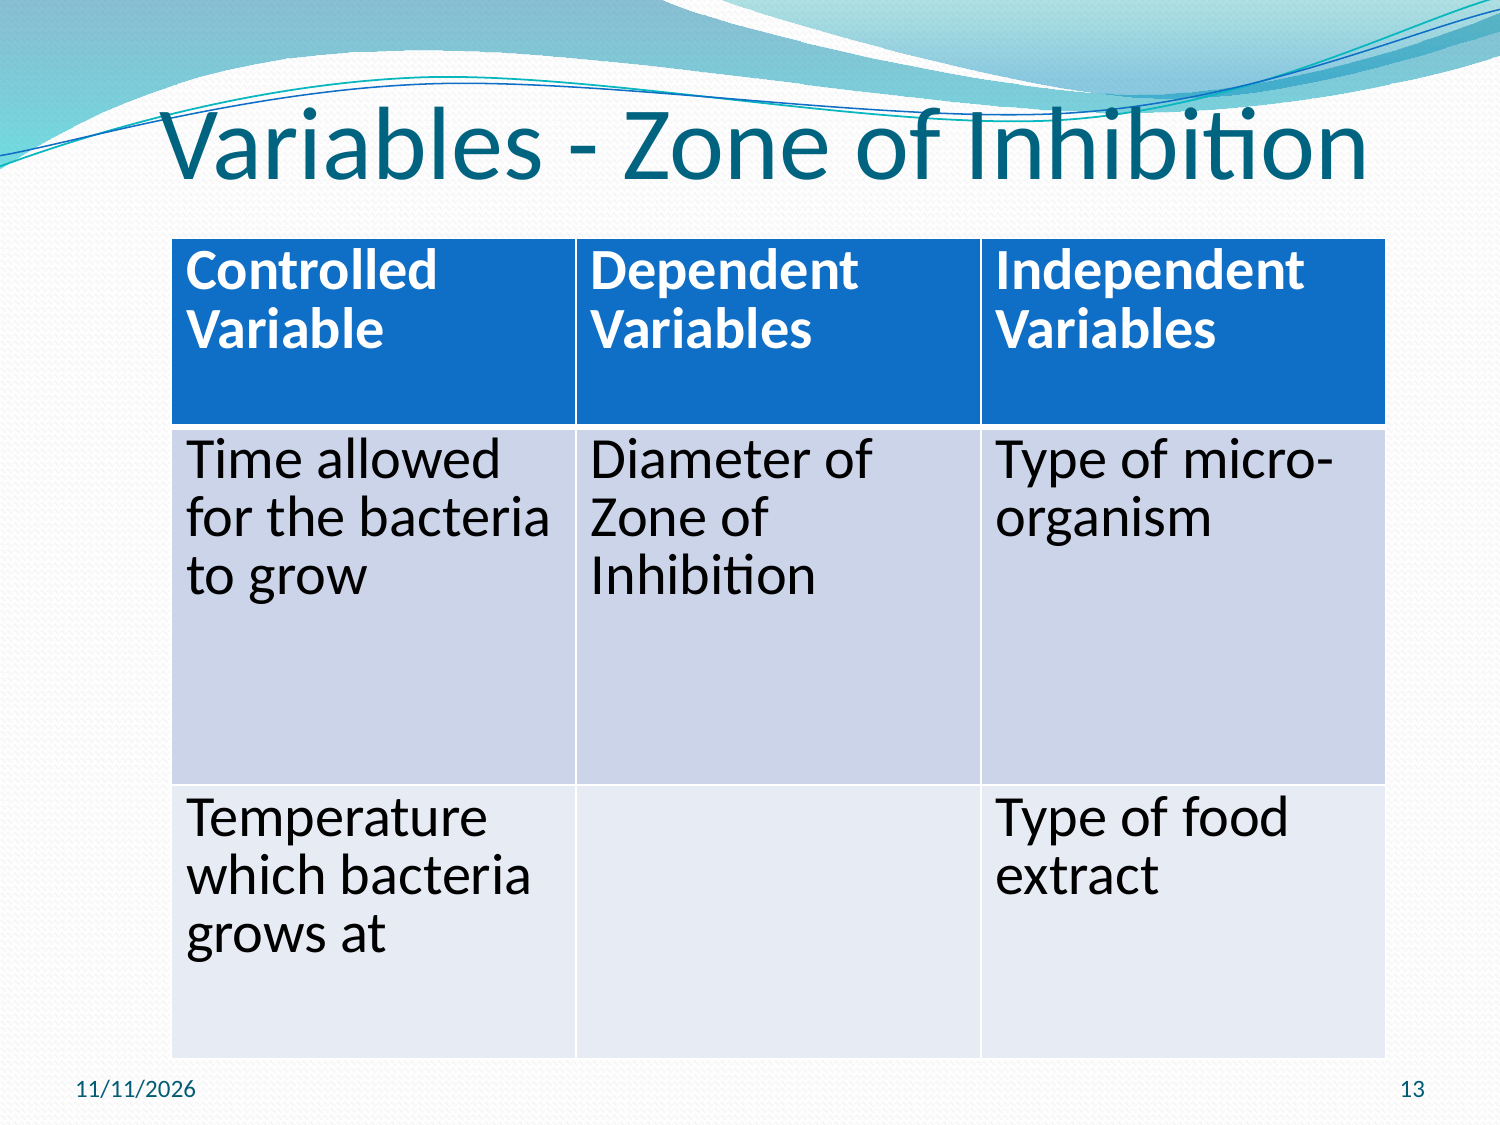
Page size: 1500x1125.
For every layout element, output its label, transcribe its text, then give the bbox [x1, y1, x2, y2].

table_cell Diameter of Zone of Inhibition [577, 430, 980, 784]
table_cell Type of food extract [982, 786, 1385, 1058]
title Variables - Zone of Inhibition [159, 12, 1390, 200]
table_cell [577, 786, 980, 1058]
table_header Independent Variables [982, 239, 1385, 424]
table_cell Temperature which bacteria grows at [172, 786, 575, 1058]
slide_number 13 [1299, 1042, 1425, 1103]
table_cell Time allowed for the bacteria to grow [172, 430, 575, 784]
table_cell Type of micro-organism [982, 430, 1385, 784]
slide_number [75, 1042, 425, 1103]
table_header Controlled Variable [172, 239, 575, 424]
table_header Dependent Variables [577, 239, 980, 424]
